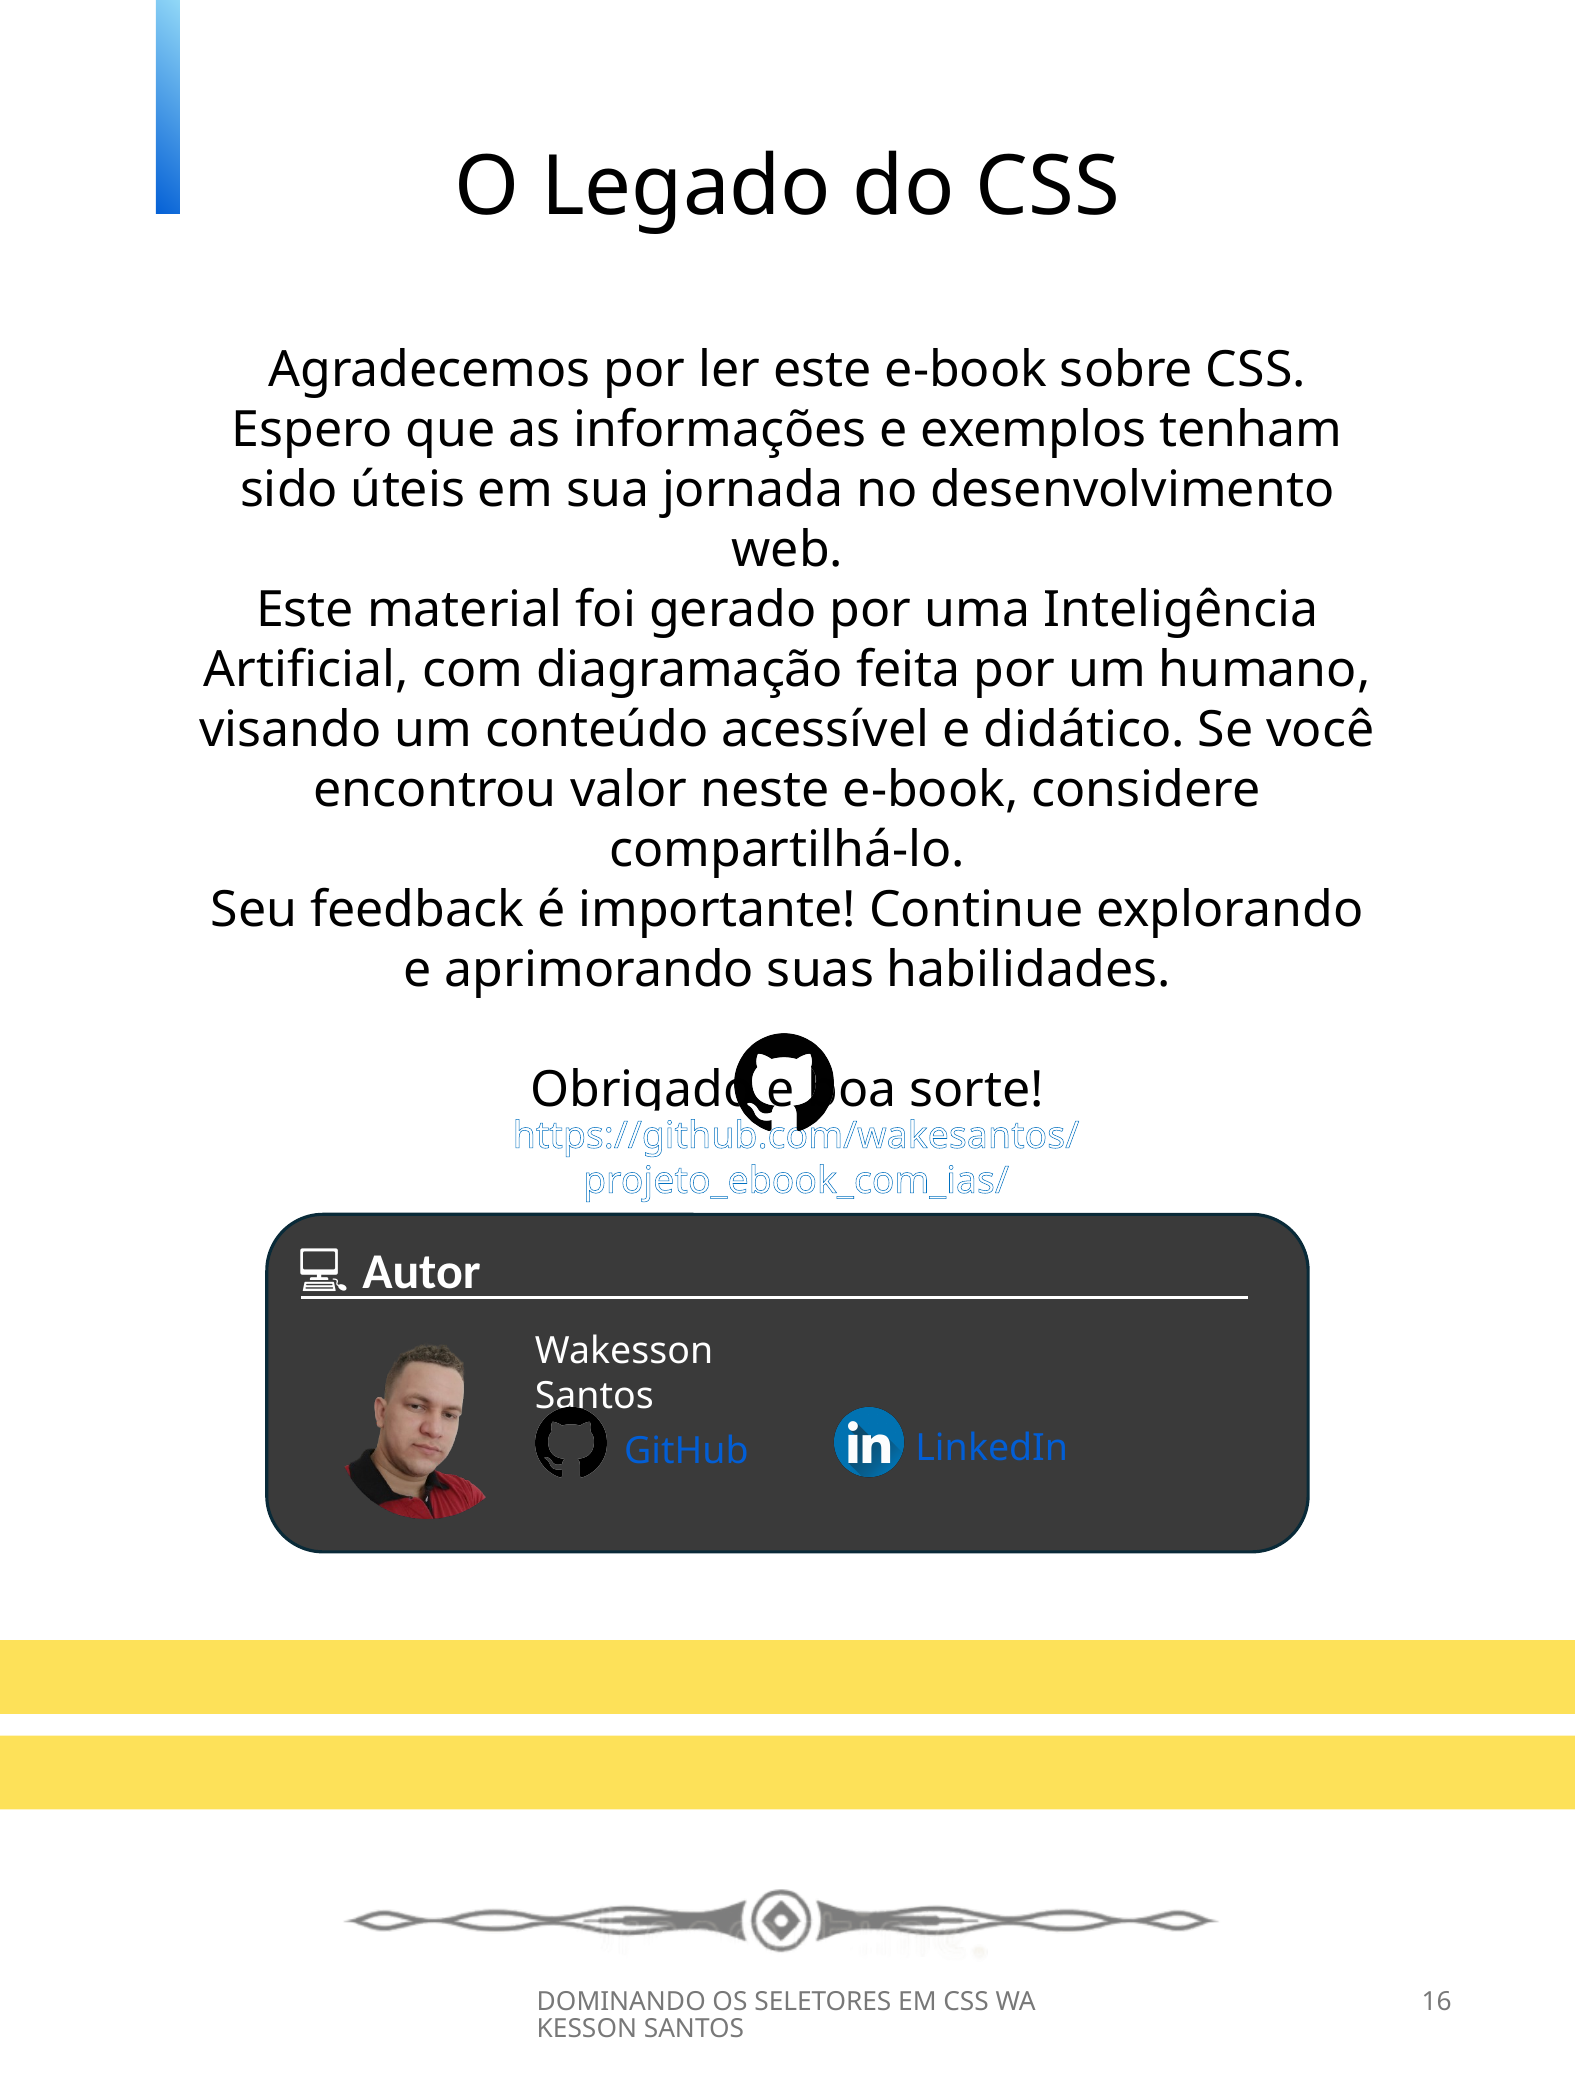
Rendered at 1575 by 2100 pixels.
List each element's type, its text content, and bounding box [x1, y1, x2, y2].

text_box LinkedIn [845, 1382, 1139, 1509]
text_box https://github.com/wakesantos/projeto_ebook_com_ias/ [323, 1109, 1269, 1202]
text_box [0, 1734, 238, 1811]
picture [832, 1405, 905, 1478]
text_box 💻 Autor [265, 1212, 1310, 1554]
text_box [1325, 1734, 1575, 1811]
text_box O Legado do CSS [199, 124, 1376, 239]
slide_number 16 [1325, 1946, 1467, 2059]
text_box [0, 1638, 1575, 1715]
picture [238, 1639, 1325, 2100]
picture [734, 1032, 834, 1132]
text_box Wakesson Santos [520, 1319, 847, 1424]
picture [535, 1405, 608, 1478]
text_box GitHub [552, 1385, 821, 1512]
text_box Agradecemos por ler este e-book sobre CSS. Espero que as informações e exemplos tenham sido úteis em sua jornada no desenvolvimento web. Este material foi gerado por uma Inteligência Artificial, com diagramação feita por um humano, visando um conteúdo acessível e didático. Se você encontrou valor neste e-book, considere compartilhá-lo. Seu feedback é importante! Continue explorando e aprimorando suas habilidades. Obrigado e boa sorte! [177, 329, 1398, 1125]
text_box [154, 0, 181, 215]
picture [323, 1325, 527, 1532]
